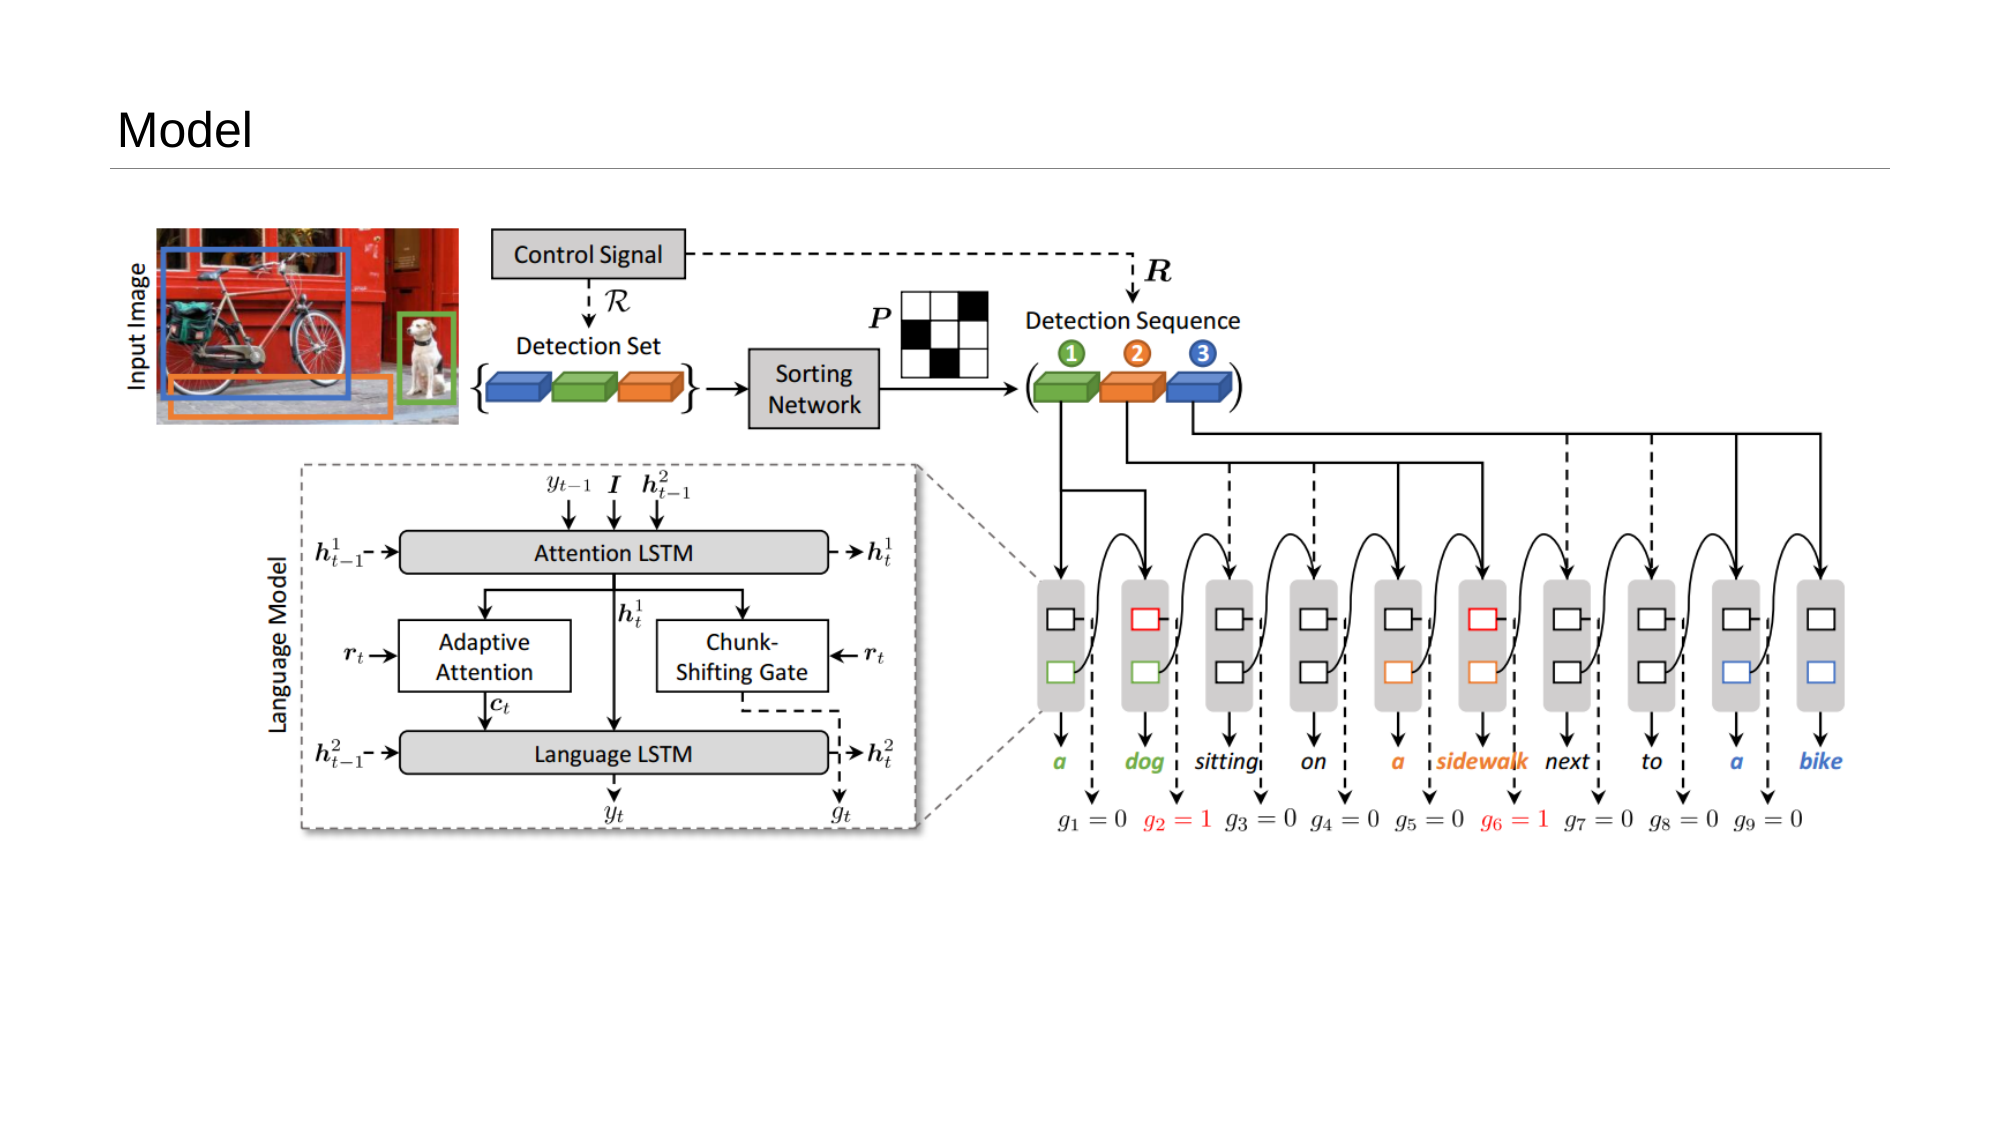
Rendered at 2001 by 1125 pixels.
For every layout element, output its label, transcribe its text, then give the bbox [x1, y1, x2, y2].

text_box Model [102, 89, 268, 165]
picture [100, 196, 1862, 858]
